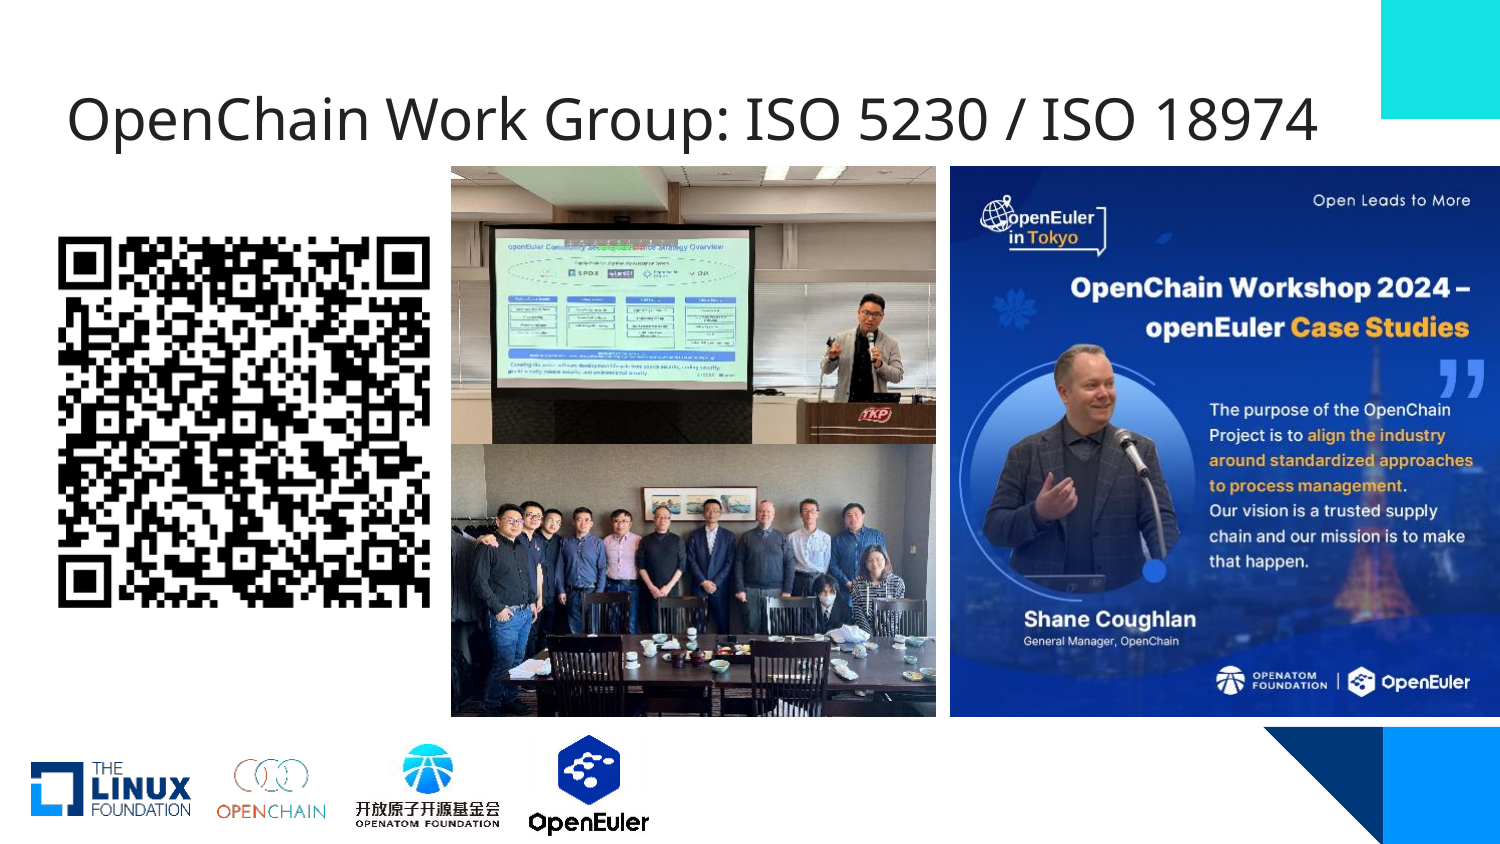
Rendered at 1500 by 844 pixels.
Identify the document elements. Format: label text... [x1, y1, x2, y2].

picture [31, 762, 191, 816]
picture [451, 166, 936, 717]
picture [215, 757, 327, 821]
picture [50, 227, 437, 617]
title OpenChain Work Group: ISO 5230 / ISO 18974 [51, 67, 1449, 167]
picture [950, 166, 1500, 717]
picture [355, 744, 500, 828]
picture [528, 735, 649, 836]
